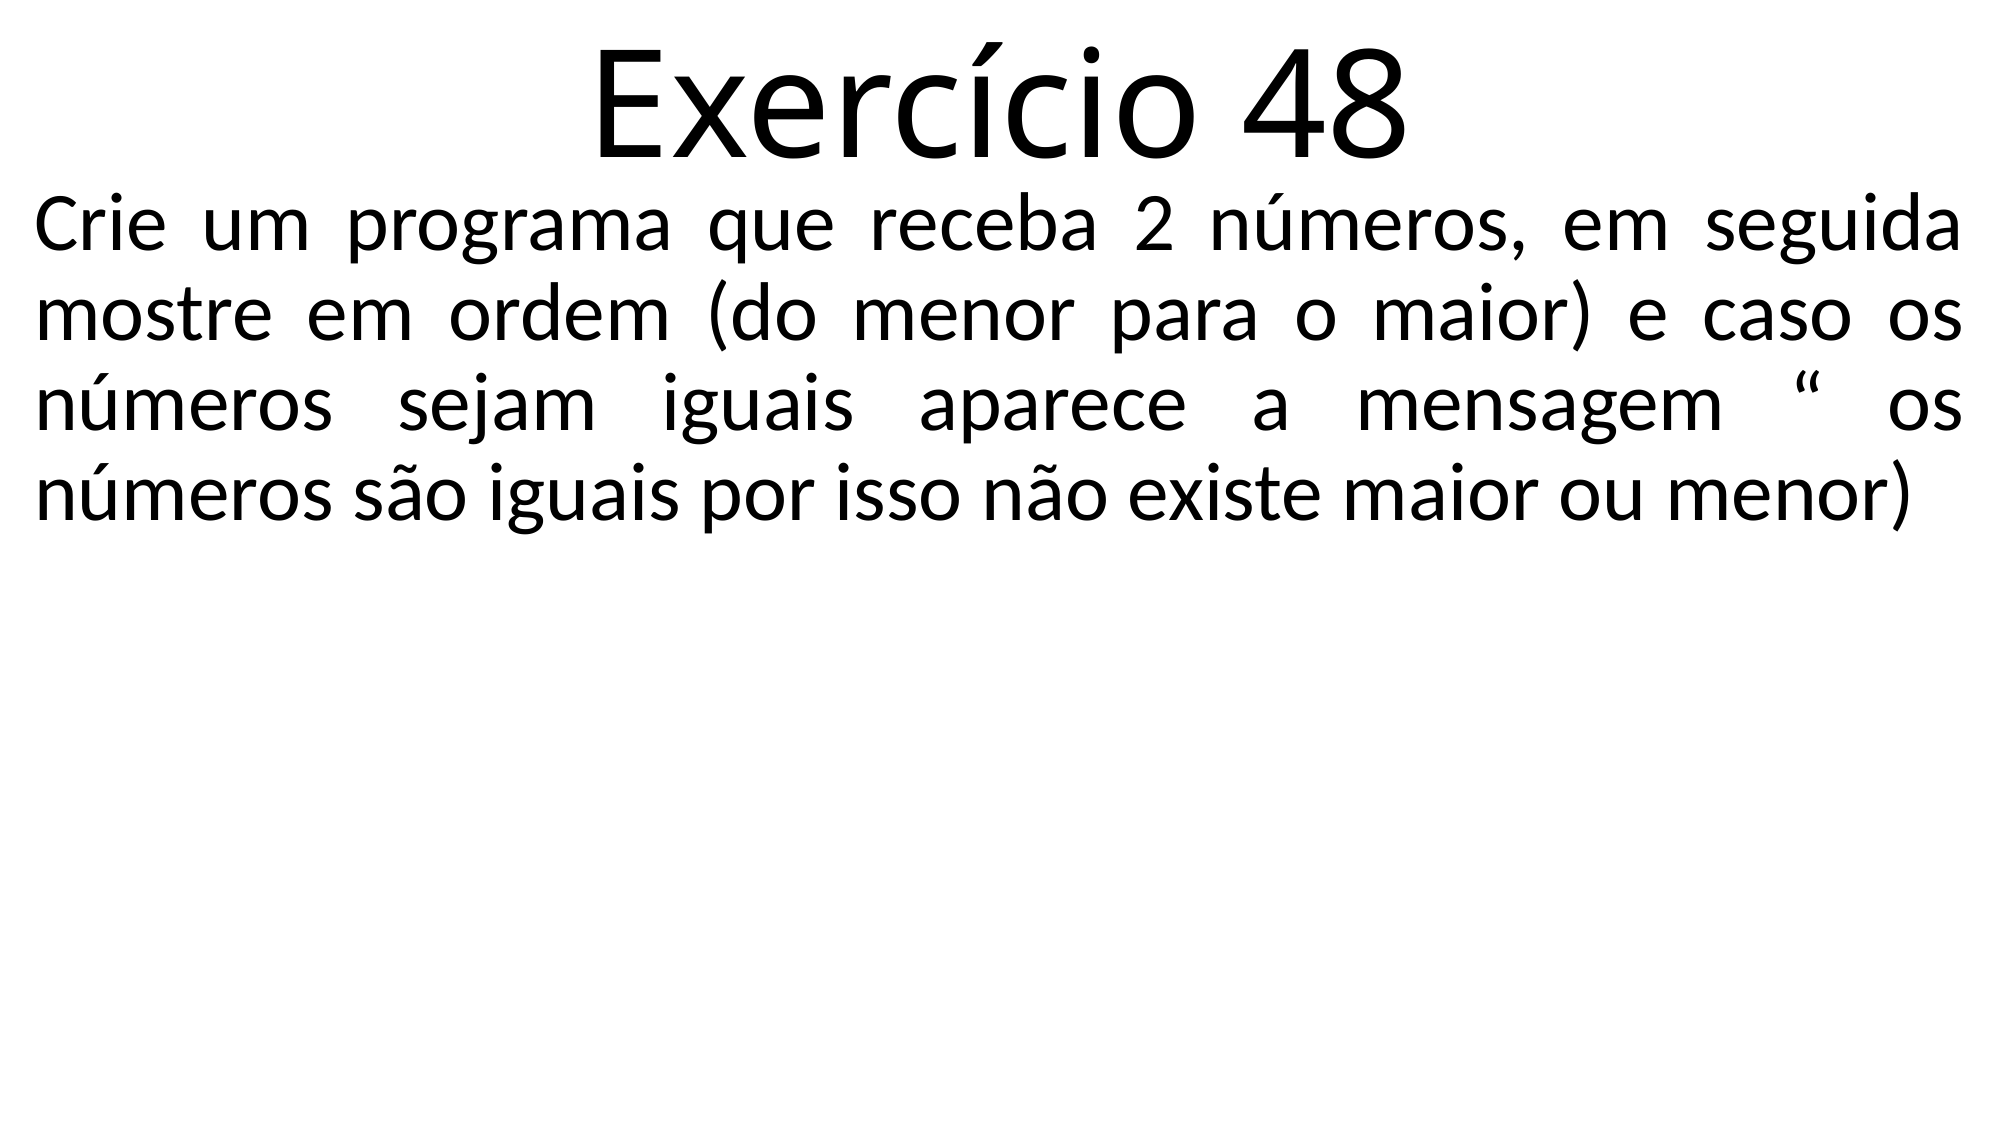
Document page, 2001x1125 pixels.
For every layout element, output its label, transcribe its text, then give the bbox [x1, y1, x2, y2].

title Exercício 48 [137, 0, 1863, 171]
list Crie um programa que receba 2 números, em seguida mostre em ordem (do menor para o maior) e caso os números sejam iguais aparece a mensagem “ os números são iguais por isso não existe maior ou menor) [19, 171, 1981, 1098]
